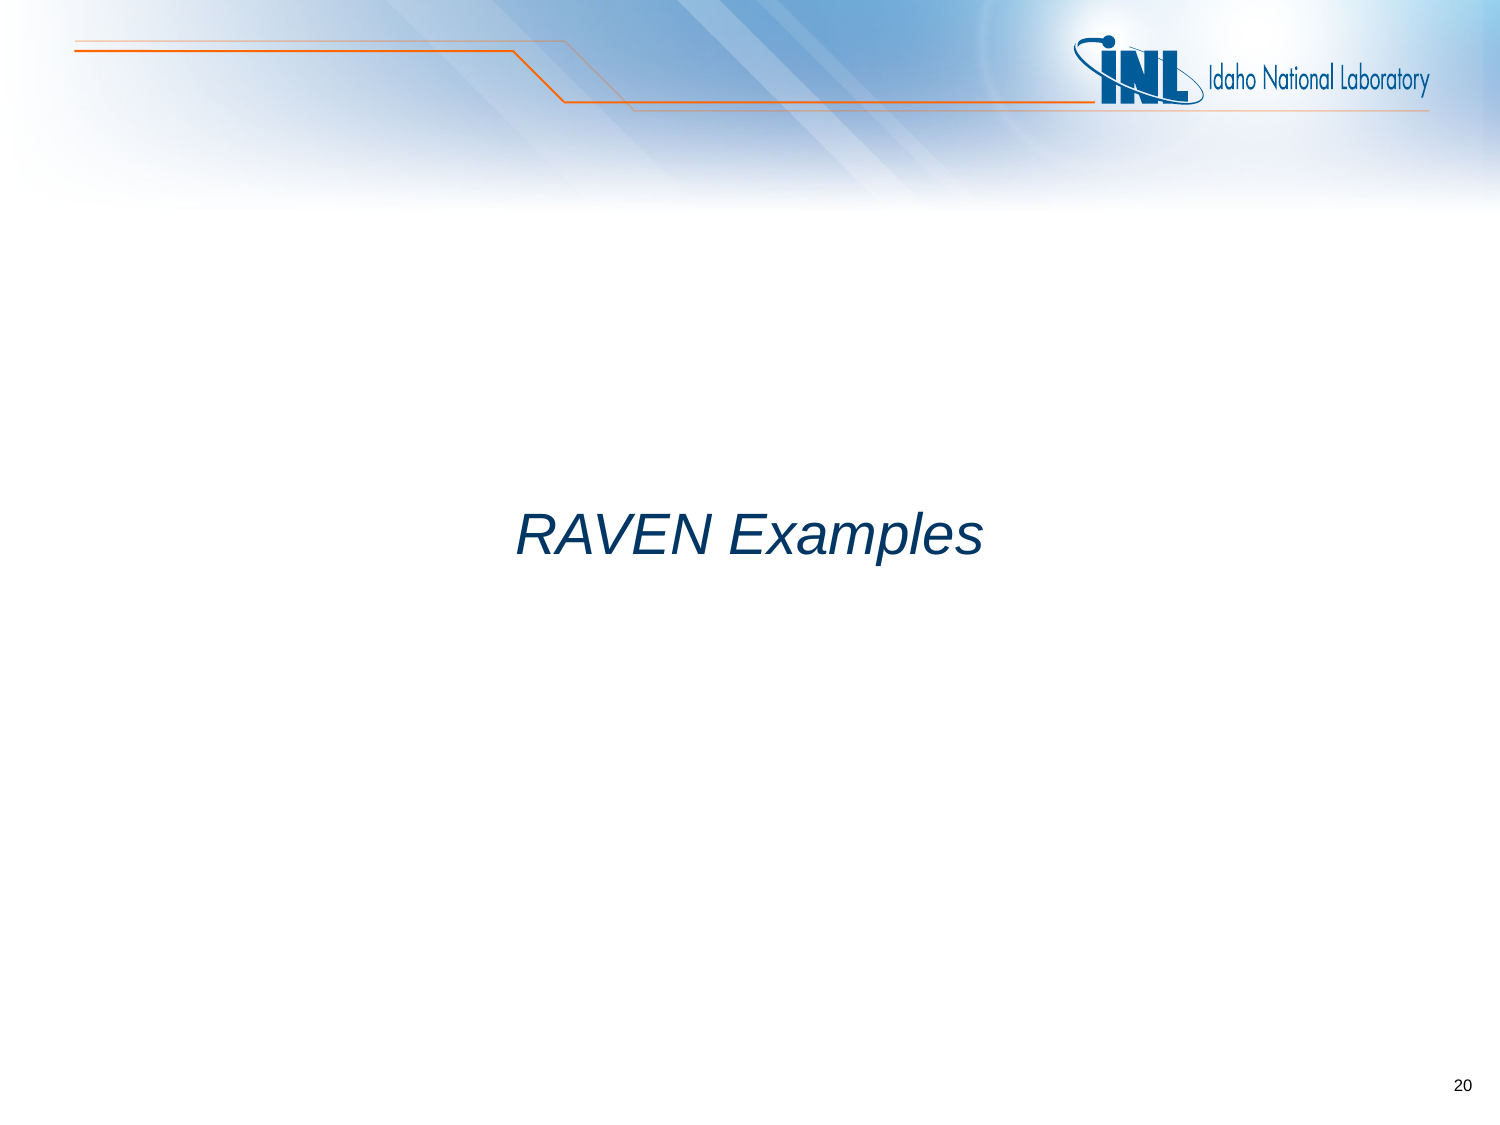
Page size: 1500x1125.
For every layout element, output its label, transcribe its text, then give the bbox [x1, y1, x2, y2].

picture [0, 0, 1500, 1125]
slide_number 20 [1429, 1074, 1473, 1096]
title RAVEN Examples [74, 506, 1426, 569]
